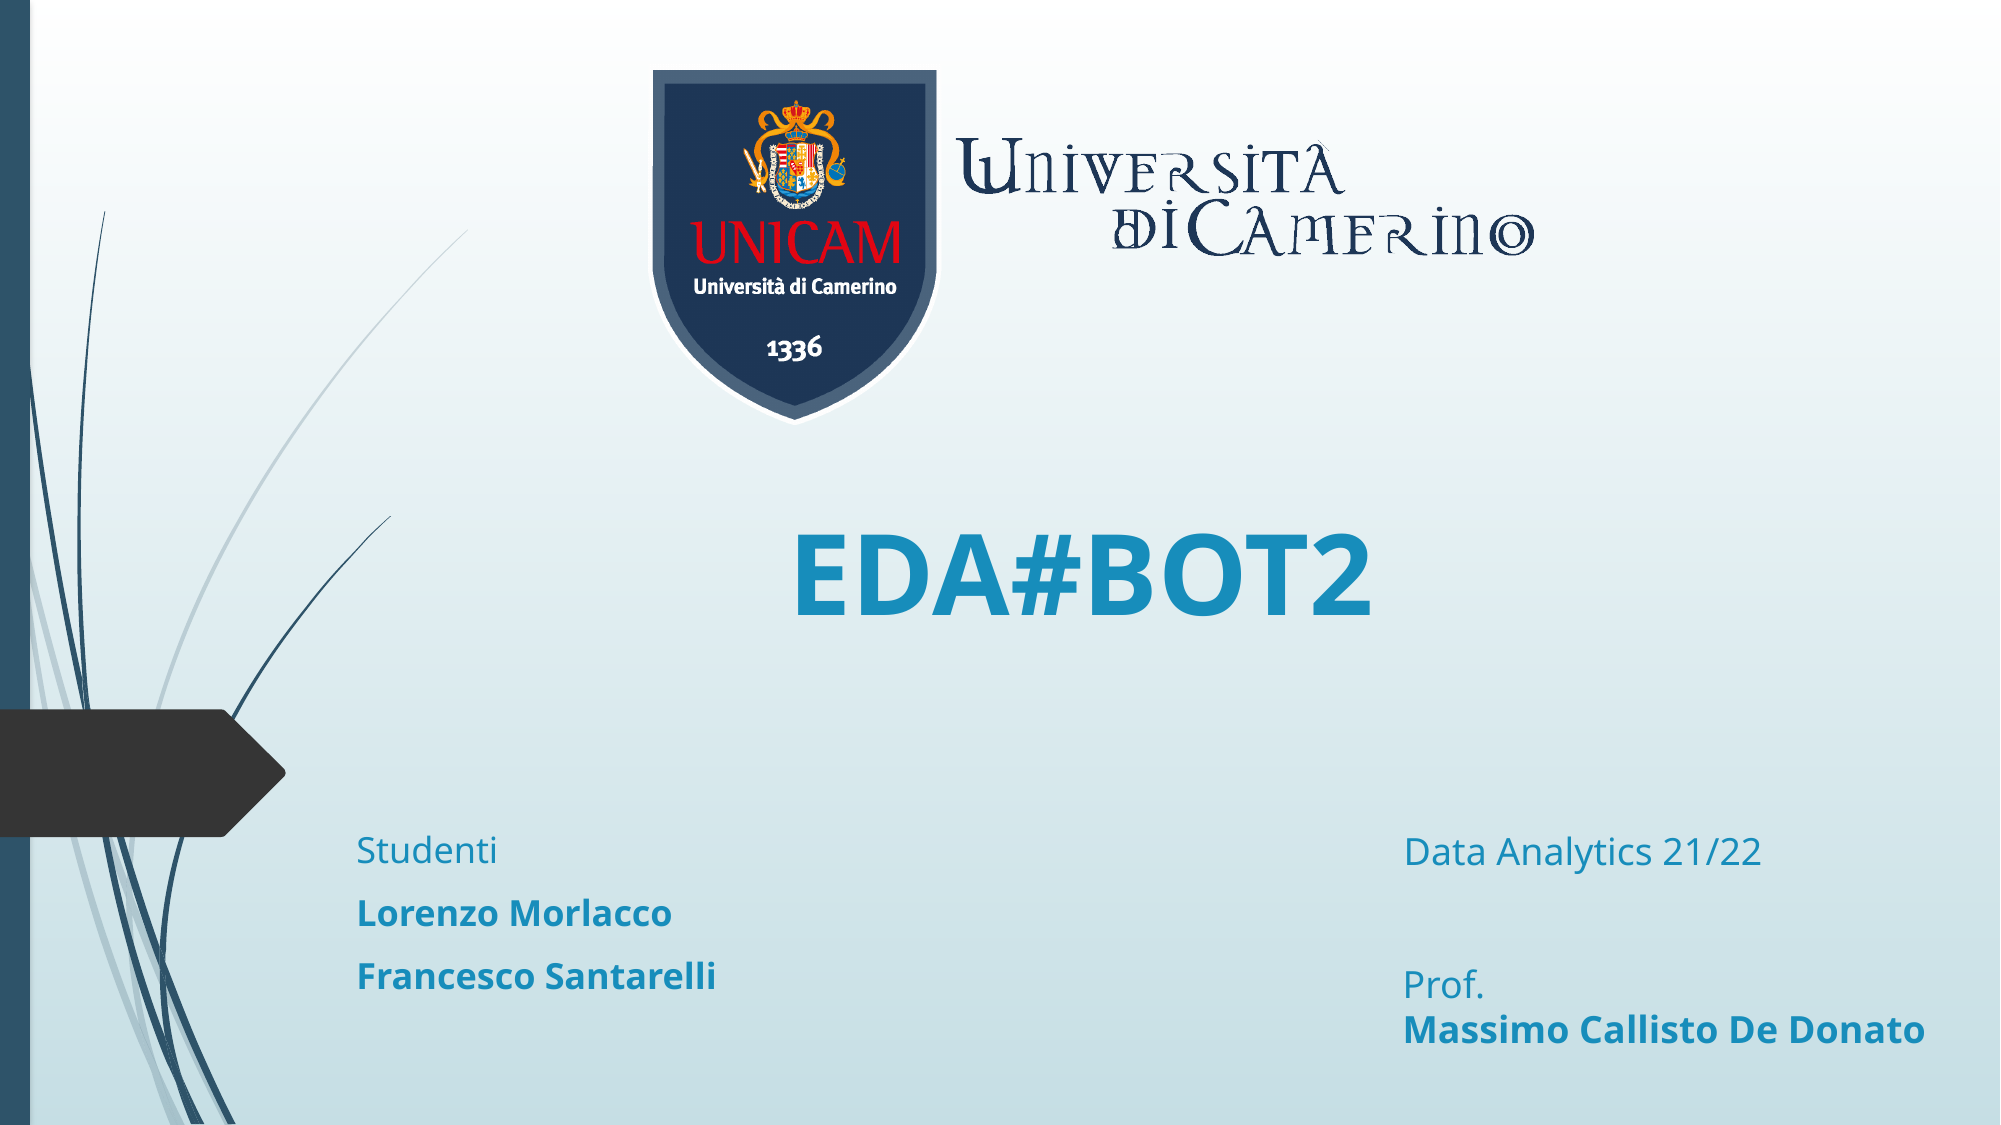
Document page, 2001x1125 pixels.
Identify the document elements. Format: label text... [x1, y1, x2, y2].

subtitle Studenti Lorenzo Morlacco Francesco Santarelli [341, 820, 818, 1005]
title EDA#BOT2 [350, 360, 1813, 784]
text_box Prof. Massimo Callisto De Donato [1387, 953, 1965, 1059]
text_box Data Analytics 21/22 [1388, 820, 1839, 881]
picture [647, 64, 1535, 426]
